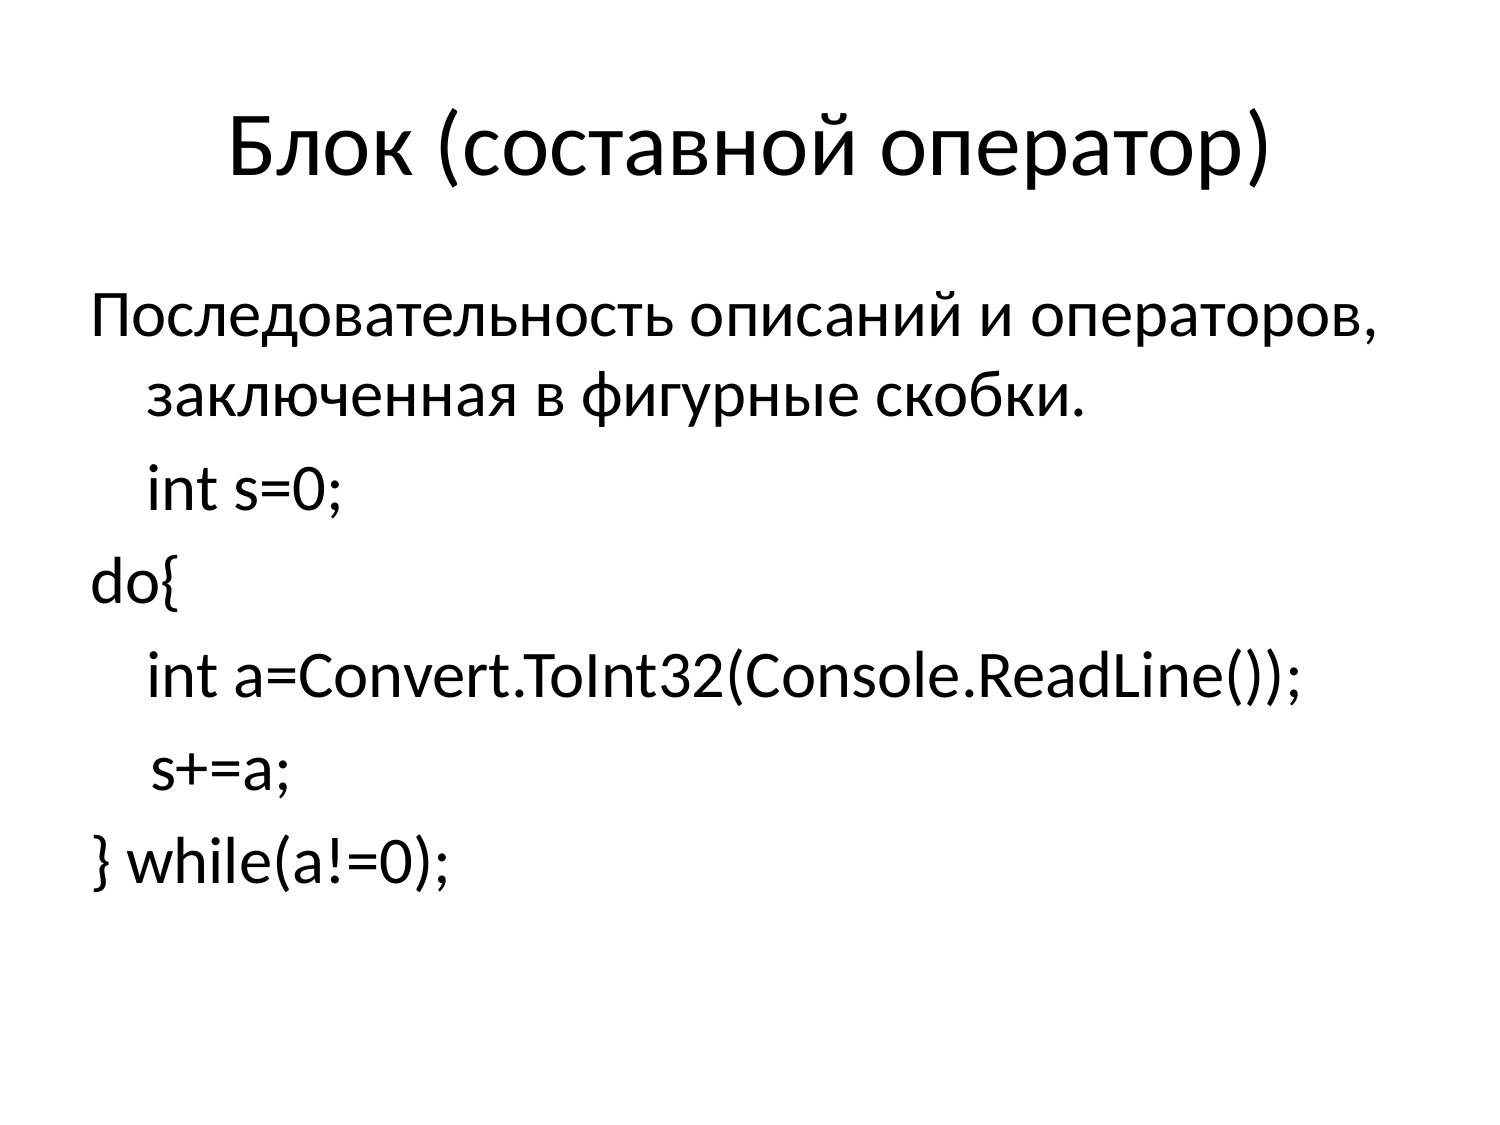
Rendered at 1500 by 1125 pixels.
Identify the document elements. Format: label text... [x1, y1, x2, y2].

list Последовательность описаний и операторов, заключенная в фигурные скобки. int s=0; do{ int a=Convert.ToInt32(Console.ReadLine()); s+=a; } while(a!=0); [75, 262, 1425, 1005]
title Блок (составной оператор) [75, 45, 1425, 233]
